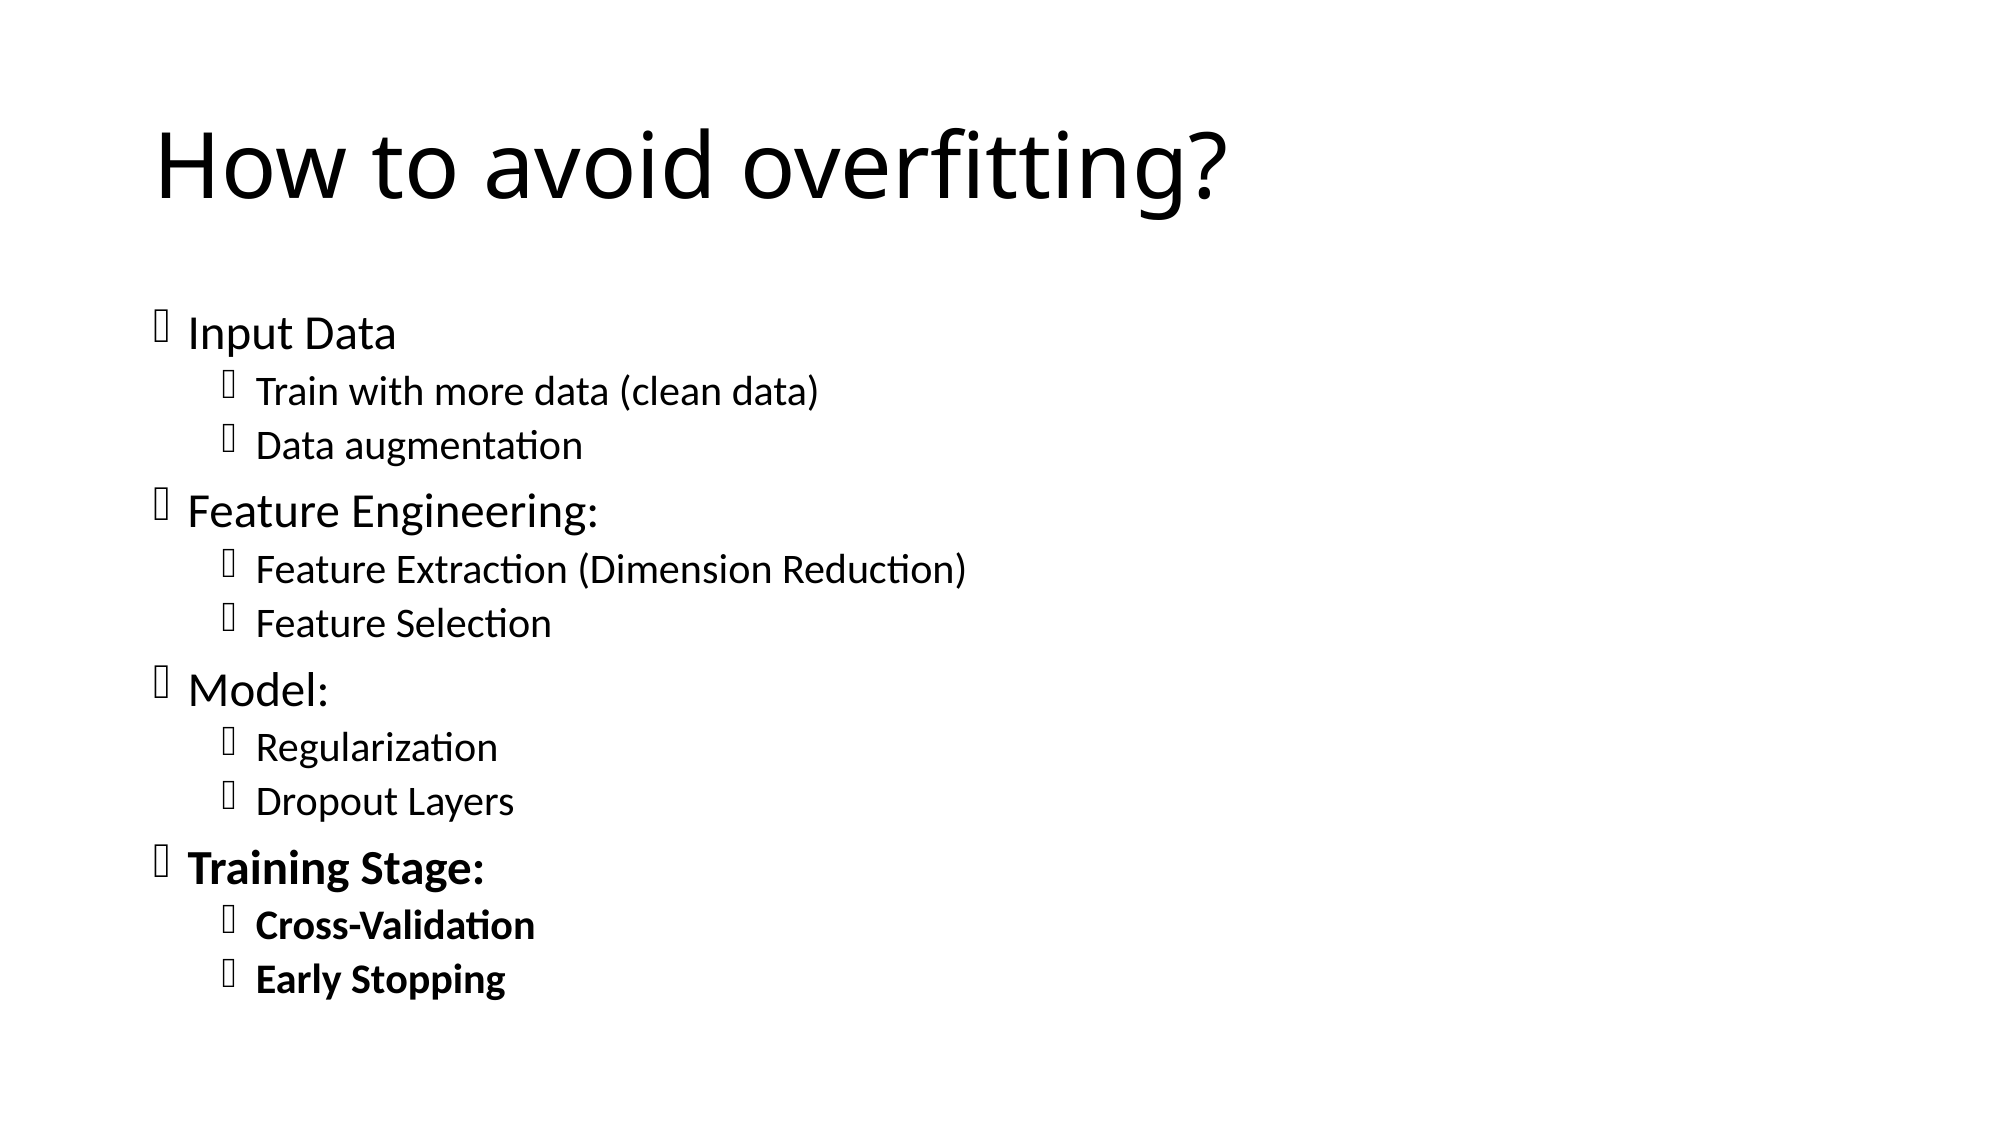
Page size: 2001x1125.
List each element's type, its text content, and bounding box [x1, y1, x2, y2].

list Input Data Train with more data (clean data) Data augmentation Feature Engineering: Feature Extraction (Dimension Reduction) Feature Selection Model: Regularization Dropout Layers Training Stage: Cross-Validation Early Stopping [138, 299, 1864, 1014]
title How to avoid overfitting? [138, 60, 1864, 278]
